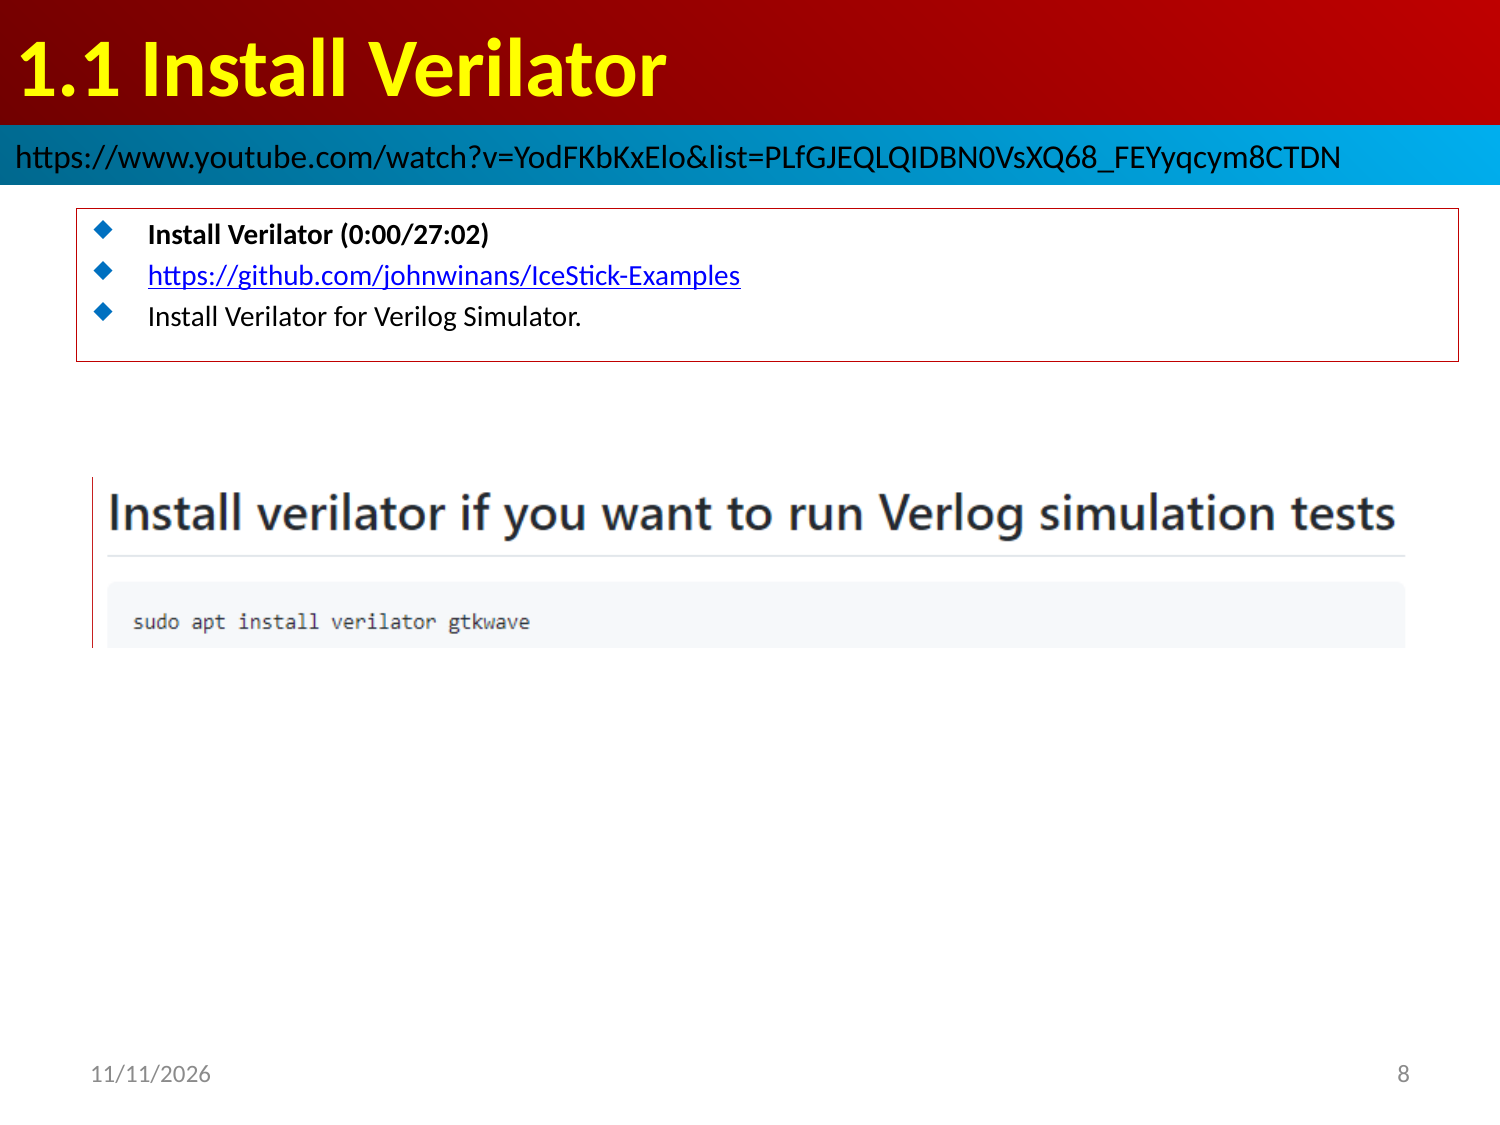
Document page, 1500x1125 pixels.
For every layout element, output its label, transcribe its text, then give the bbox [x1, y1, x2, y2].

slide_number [75, 1042, 425, 1103]
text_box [92, 477, 1408, 648]
subtitle Install Verilator (0:00/27:02) https://github.com/johnwinans/IceStick-Examples Install Verilator for Verilog Simulator. [76, 208, 1459, 362]
slide_number 8 [1074, 1042, 1425, 1103]
title 1.1 Install Verilator [0, 0, 1500, 125]
text_box https://www.youtube.com/watch?v=YodFKbKxElo&list=PLfGJEQLQIDBN0VsXQ68_FEYyqcym8CTDN [0, 125, 1500, 185]
